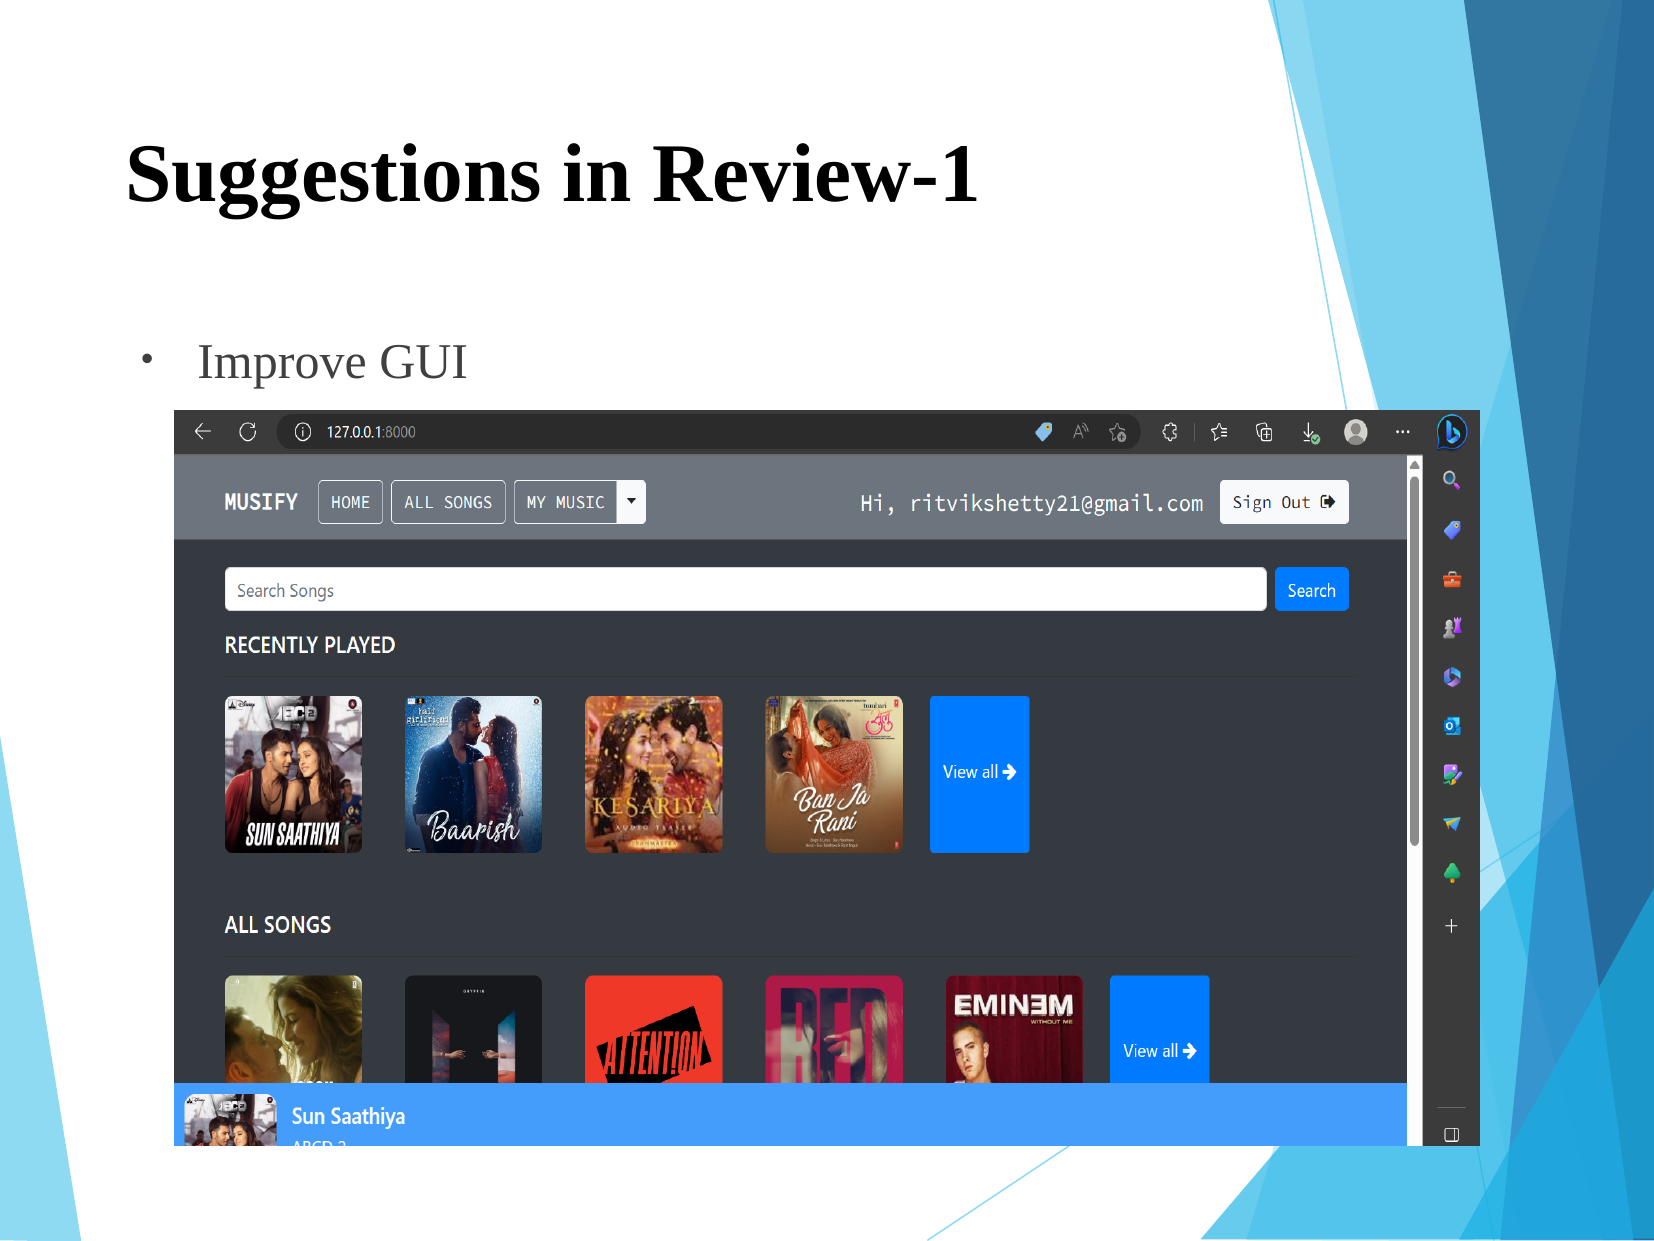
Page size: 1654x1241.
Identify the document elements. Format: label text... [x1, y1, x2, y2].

list Improve GUI [110, 320, 1437, 1093]
picture [174, 410, 1480, 1146]
title Suggestions in Review-1 [110, 110, 1258, 320]
